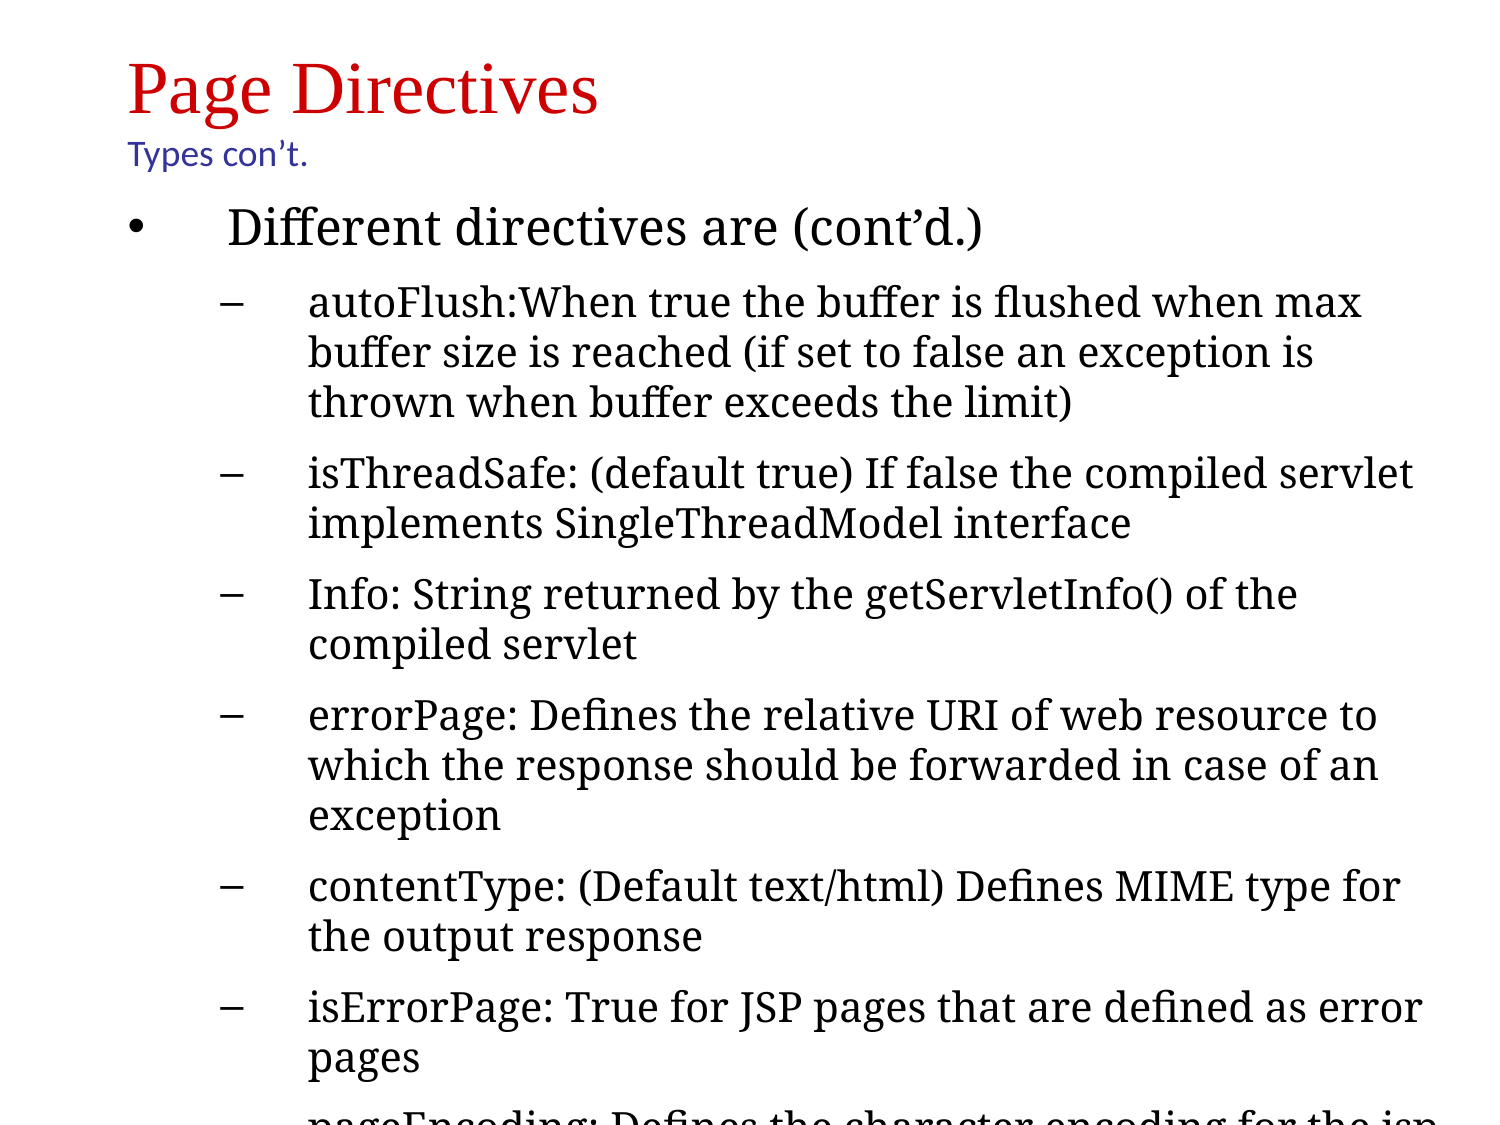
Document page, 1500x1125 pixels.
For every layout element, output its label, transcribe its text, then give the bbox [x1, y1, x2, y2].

list Different directives are (cont’d.) autoFlush:When true the buffer is flushed when max buffer size is reached (if set to false an exception is thrown when buffer exceeds the limit) isThreadSafe: (default true) If false the compiled servlet implements SingleThreadModel interface Info: String returned by the getServletInfo() of the compiled servlet errorPage: Defines the relative URI of web resource to which the response should be forwarded in case of an exception contentType: (Default text/html) Defines MIME type for the output response isErrorPage: True for JSP pages that are defined as error pages pageEncoding: Defines the character encoding for the jsp page [112, 187, 1463, 1100]
text_box Page Directives Types con’t. [112, 12, 1388, 200]
